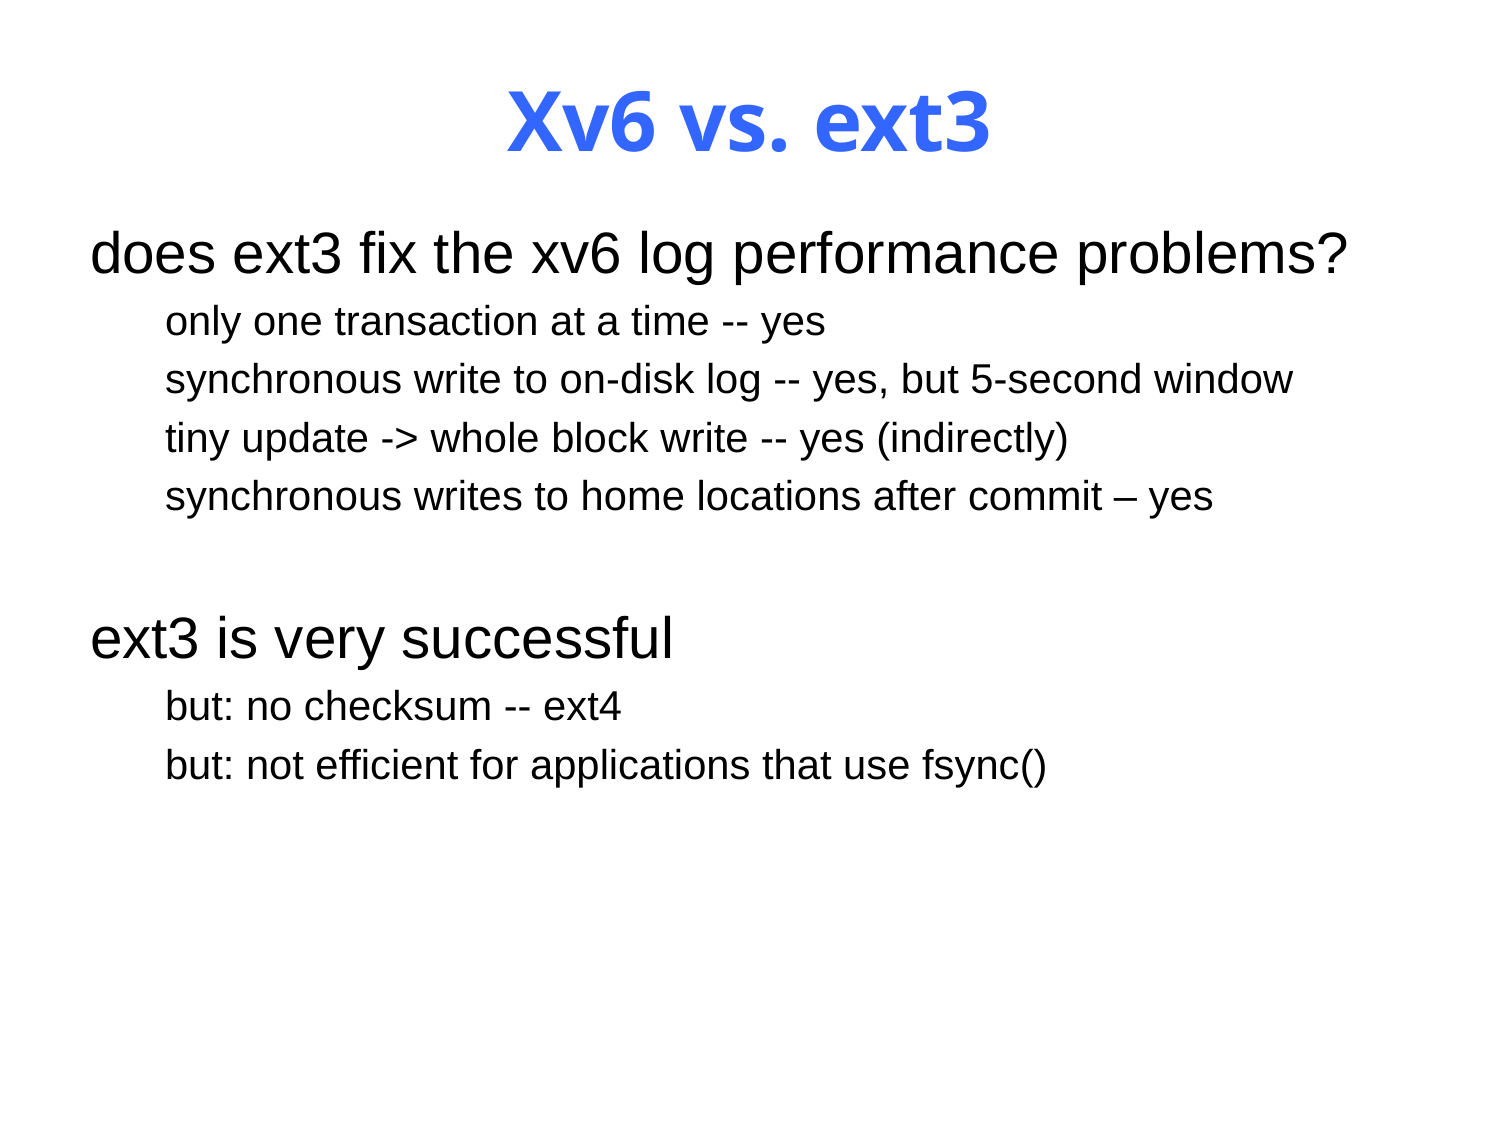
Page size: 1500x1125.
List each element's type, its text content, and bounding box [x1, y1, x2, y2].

title Xv6 vs. ext3 [75, 42, 1425, 194]
list does ext3 fix the xv6 log performance problems? only one transaction at a time -- yes synchronous write to on-disk log -- yes, but 5-second window tiny update -> whole block write -- yes (indirectly) synchronous writes to home locations after commit – yes ext3 is very successful but: no checksum -- ext4 but: not efficient for applications that use fsync() [75, 208, 1425, 1071]
